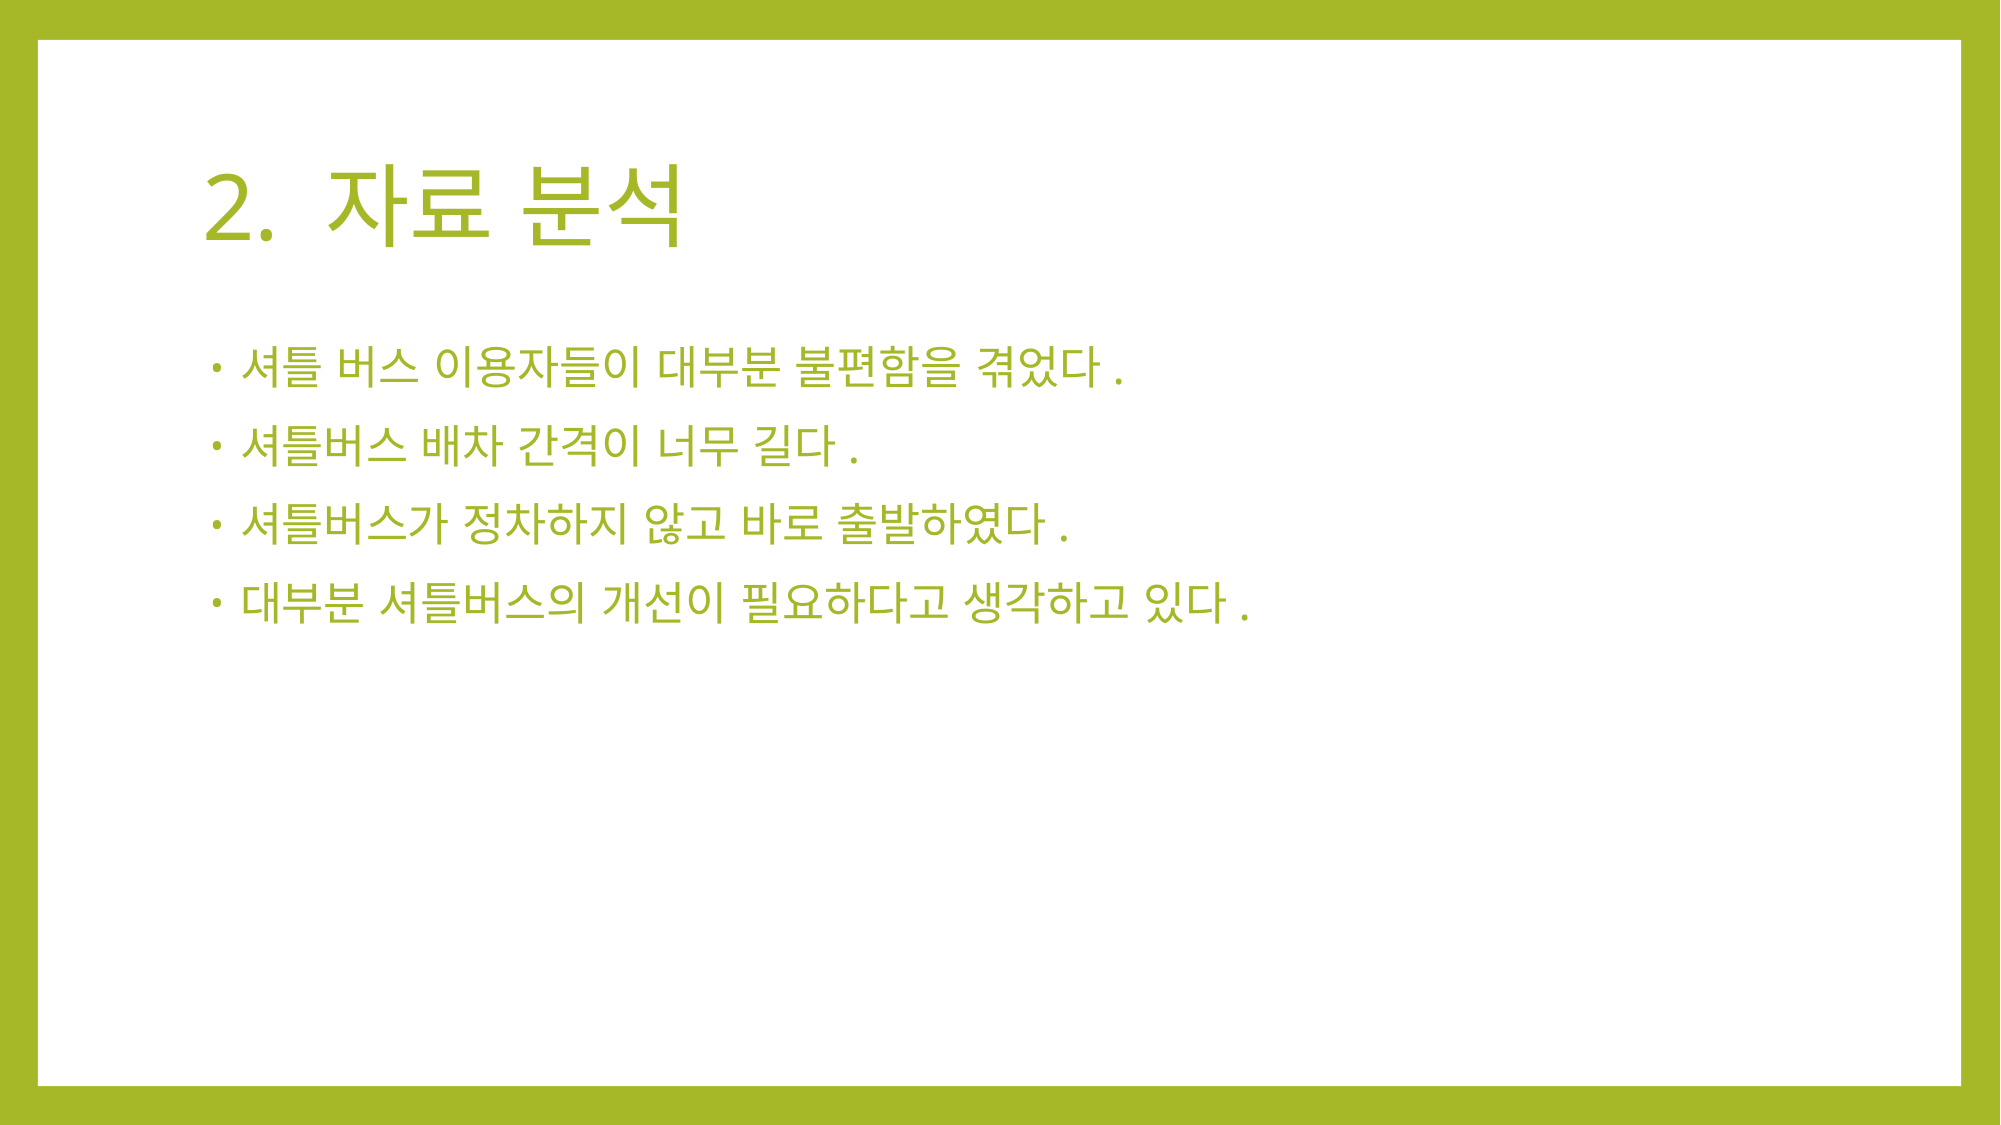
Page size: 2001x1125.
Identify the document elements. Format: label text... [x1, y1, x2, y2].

title 2. 자료 분석 [187, 99, 1808, 323]
list 셔틀 버스 이용자들이 대부분 불편함을 겪었다. 셔틀버스 배차 간격이 너무 길다. 셔틀버스가 정차하지 않고 바로 출발하였다. 대부분 셔틀버스의 개선이 필요하다고 생각하고 있다. [187, 337, 1808, 1000]
